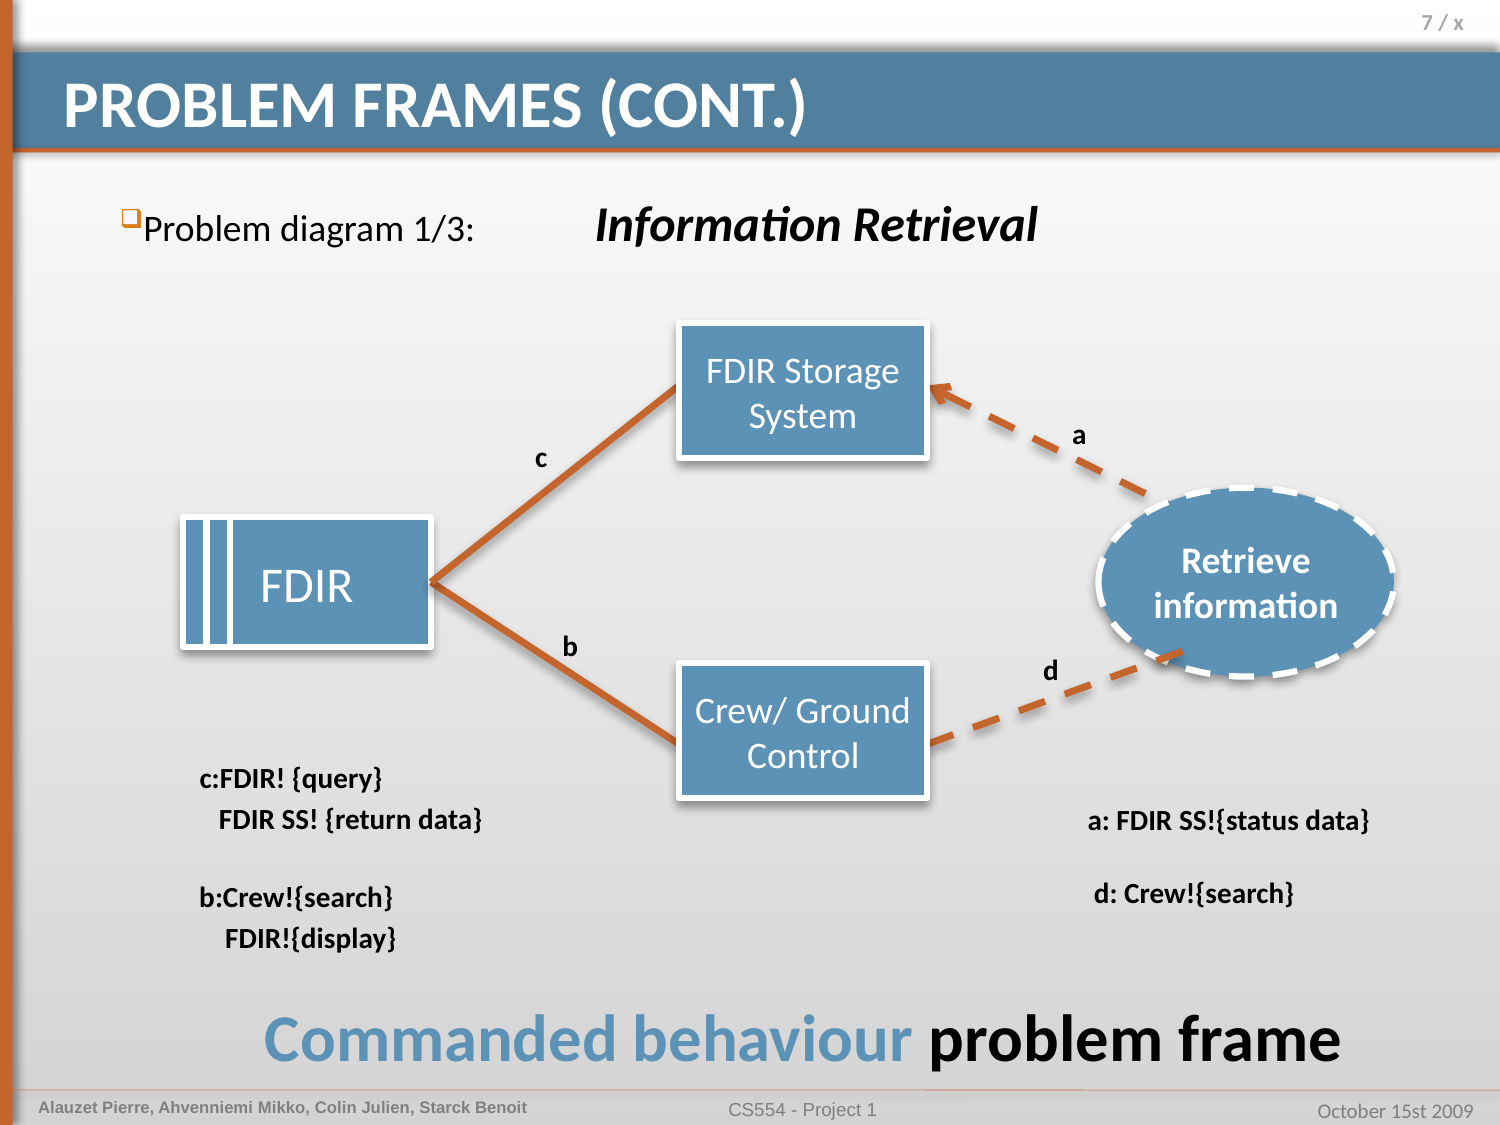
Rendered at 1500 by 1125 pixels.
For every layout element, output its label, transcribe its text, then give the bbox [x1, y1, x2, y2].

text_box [430, 385, 680, 583]
text_box Commanded behaviour problem frame [249, 987, 1358, 1083]
text_box a: FDIR SS!{status data} [1072, 794, 1392, 844]
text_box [992, 319, 1124, 582]
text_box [182, 516, 423, 648]
text_box d [1028, 643, 1074, 647]
text_box Crew/ Ground Control [676, 660, 930, 801]
text_box d: Crew!{search} [1079, 866, 1316, 917]
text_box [1098, 487, 1395, 677]
list Problem diagram 1/3: Information Retrieval [46, 184, 1465, 1079]
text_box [926, 648, 1190, 745]
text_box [430, 592, 680, 745]
text_box b:Crew!{search} FDIR!{display} [184, 870, 422, 962]
title Problem frames (cont.) [49, 53, 1442, 141]
text_box c:FDIR! {query} FDIR SS! {return data} [184, 751, 498, 843]
text_box FDIR Storage System [676, 320, 930, 461]
